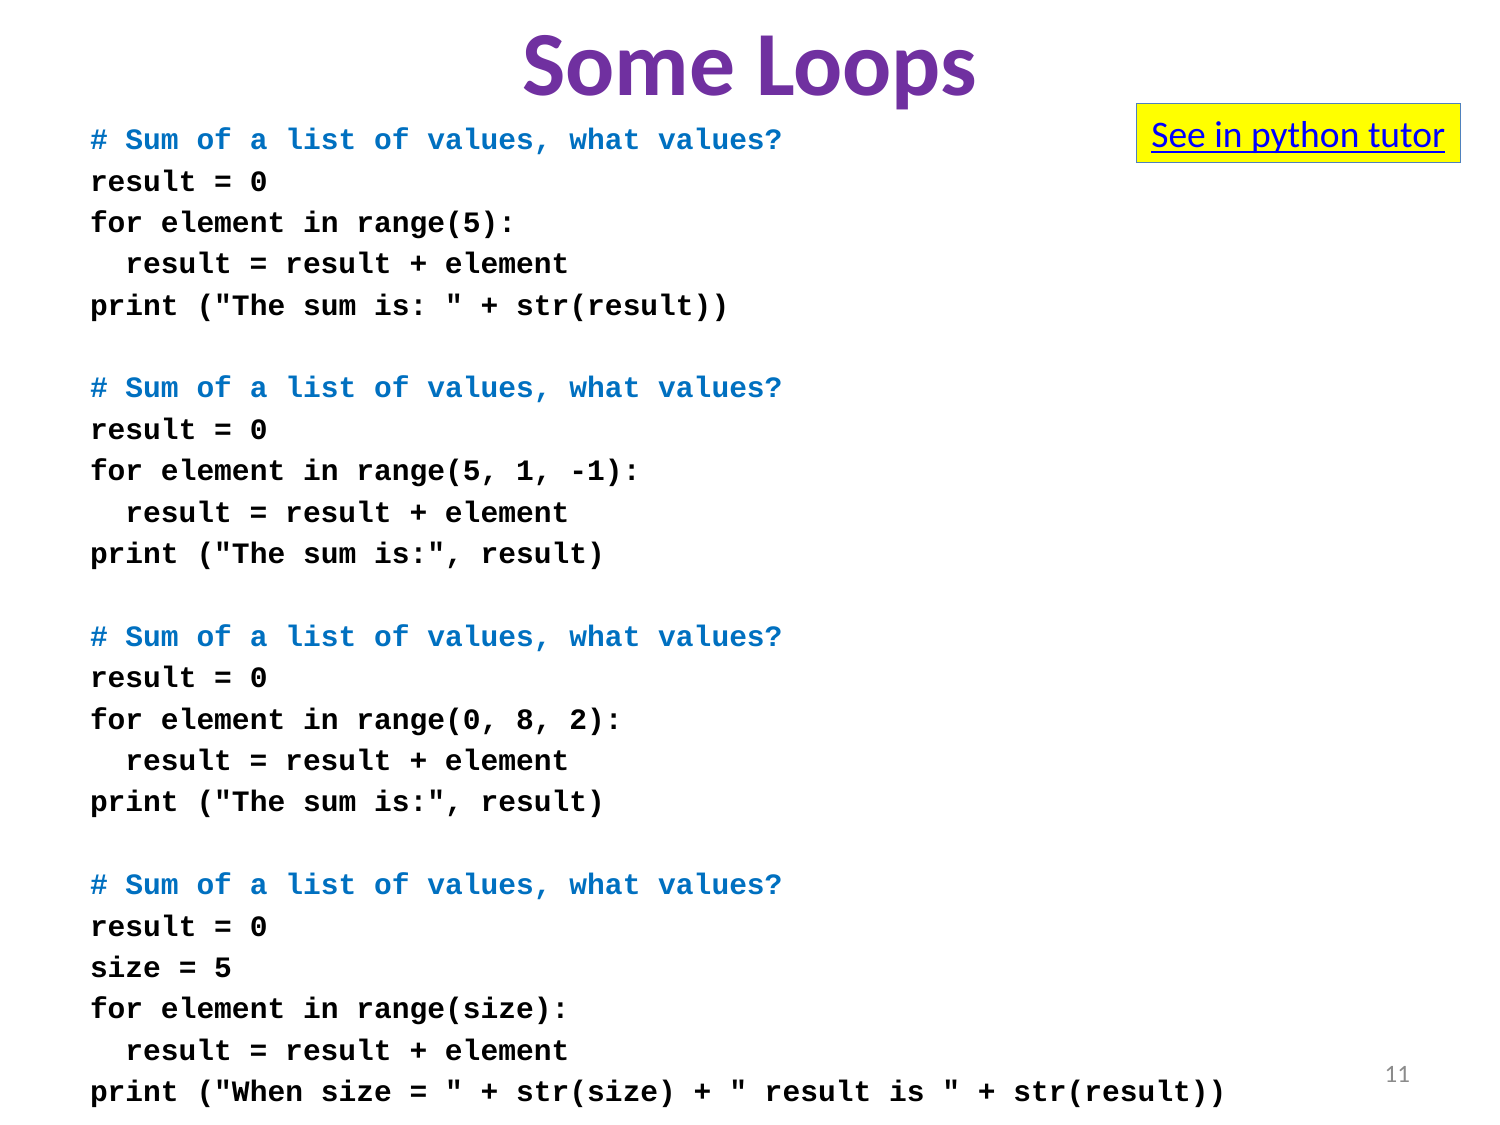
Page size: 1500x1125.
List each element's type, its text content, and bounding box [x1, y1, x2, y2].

title Some Loops [75, 0, 1425, 112]
text_box See in python tutor [1136, 103, 1461, 163]
list # Sum of a list of values, what values? result = 0 for element in range(5): result = result + element print ("The sum is: " + str(result)) # Sum of a list of values, what values? result = 0 for element in range(5, 1, -1): result = result + element print ("The sum is:", result) # Sum of a list of values, what values? result = 0 for element in range(0, 8, 2): result = result + element print ("The sum is:", result) # Sum of a list of values, what values? result = 0 size = 5 for element in range(size): result = result + element print ("When size = " + str(size) + " result is " + str(result)) [75, 112, 1500, 1125]
slide_number 11 [1074, 1042, 1425, 1103]
